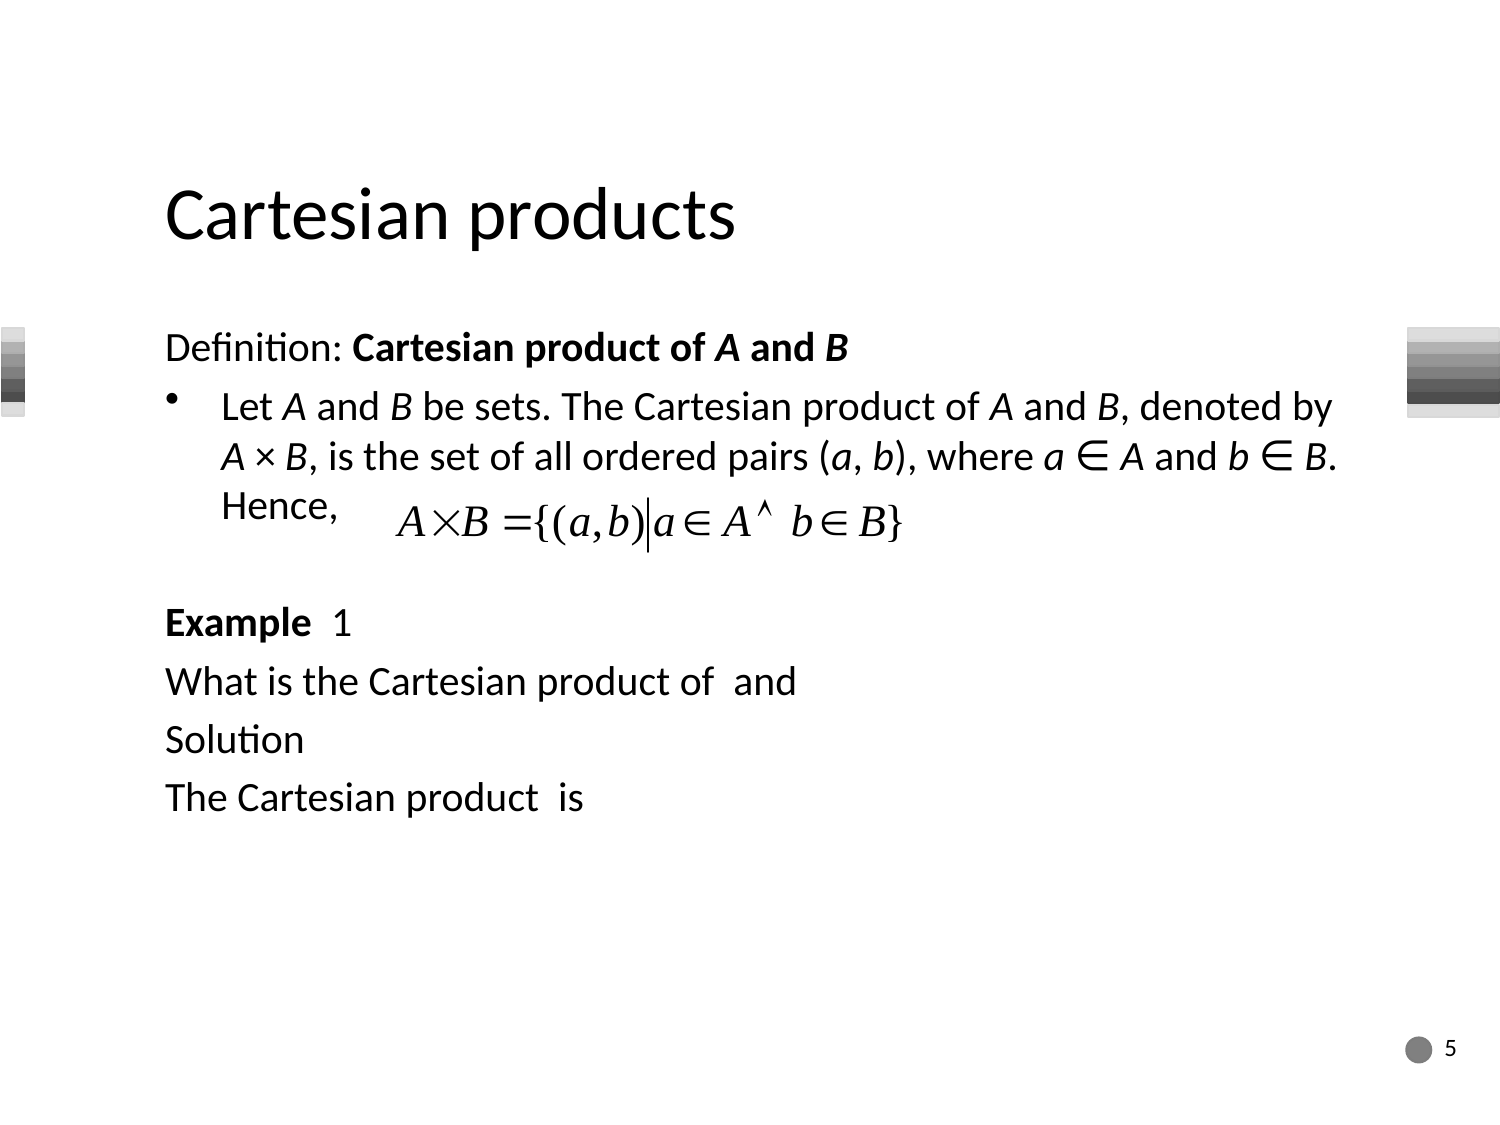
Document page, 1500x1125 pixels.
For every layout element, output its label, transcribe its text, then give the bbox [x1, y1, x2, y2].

slide_number 5 [1429, 1009, 1500, 1085]
title Cartesian products [150, 75, 1413, 263]
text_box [386, 486, 910, 563]
